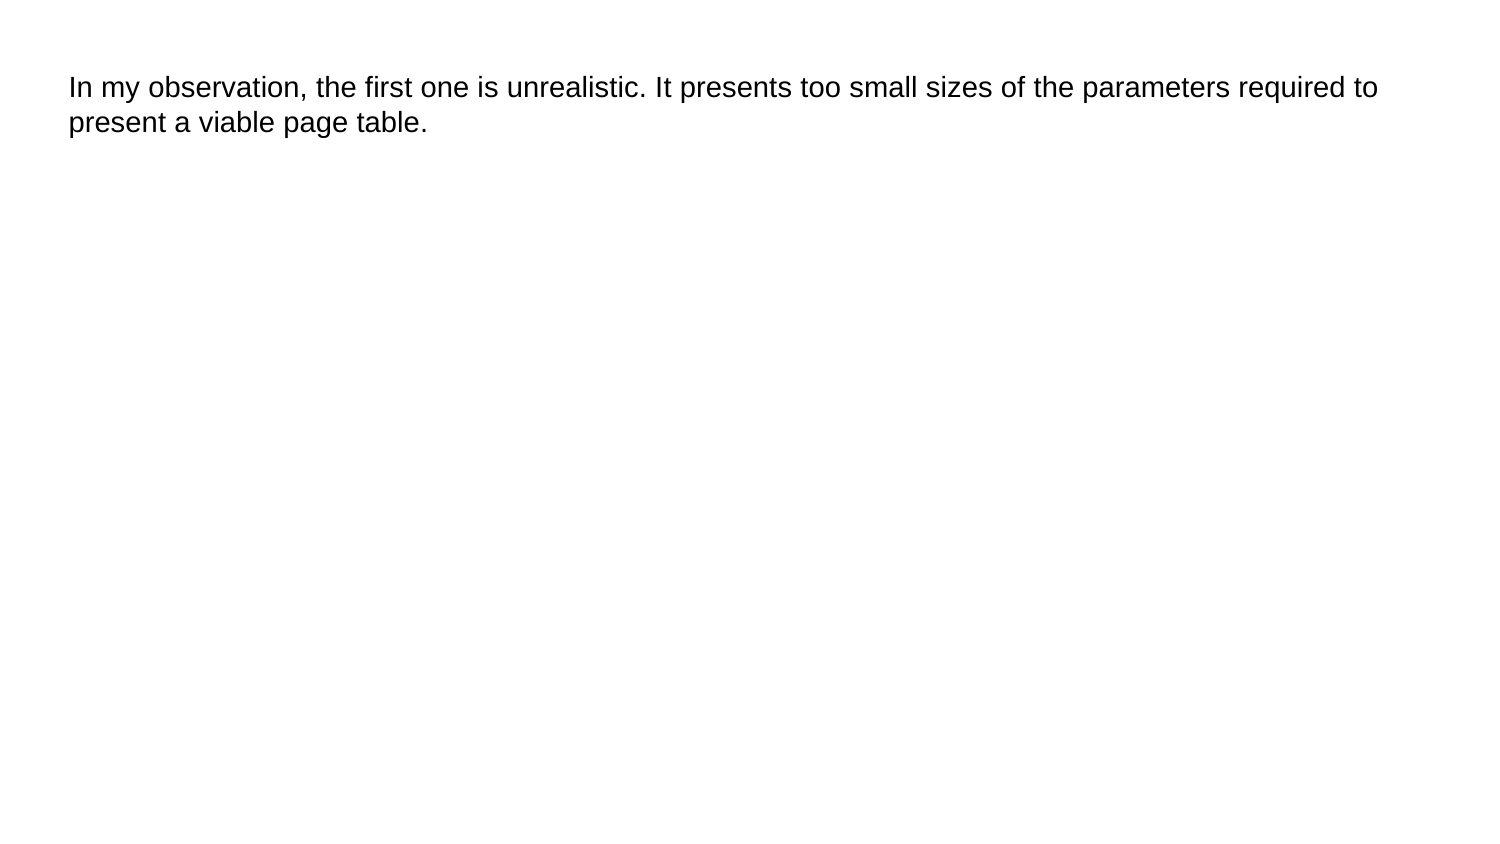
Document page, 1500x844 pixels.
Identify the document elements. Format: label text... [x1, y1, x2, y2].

text_box In my observation, the first one is unrealistic. It presents too small sizes of the parameters required to present a viable page table. [53, 53, 1440, 154]
